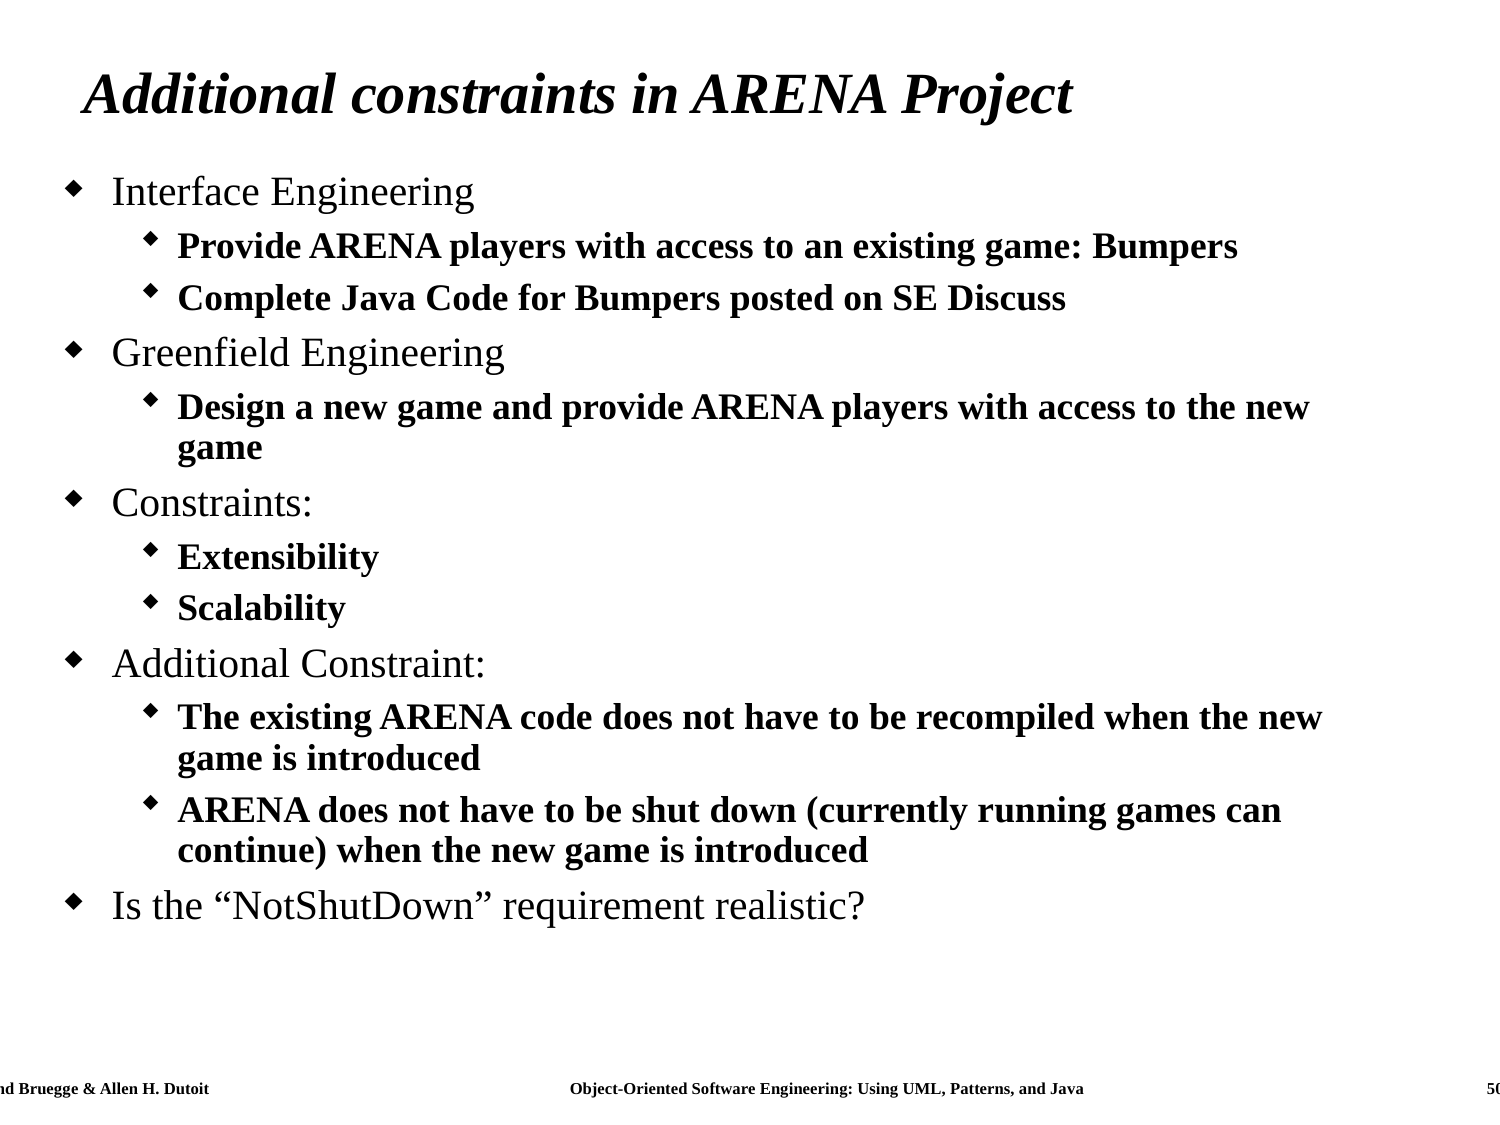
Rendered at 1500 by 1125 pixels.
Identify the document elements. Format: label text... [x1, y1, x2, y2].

list Interface Engineering Provide ARENA players with access to an existing game: Bumpers Complete Java Code for Bumpers posted on SE Discuss Greenfield Engineering Design a new game and provide ARENA players with access to the new game Constraints: Extensibility Scalability Additional Constraint: The existing ARENA code does not have to be recompiled when the new game is introduced ARENA does not have to be shut down (currently running games can continue) when the new game is introduced Is the “NotShutDown” requirement realistic? [50, 162, 1405, 970]
title Additional constraints in ARENA Project [68, 36, 1407, 153]
